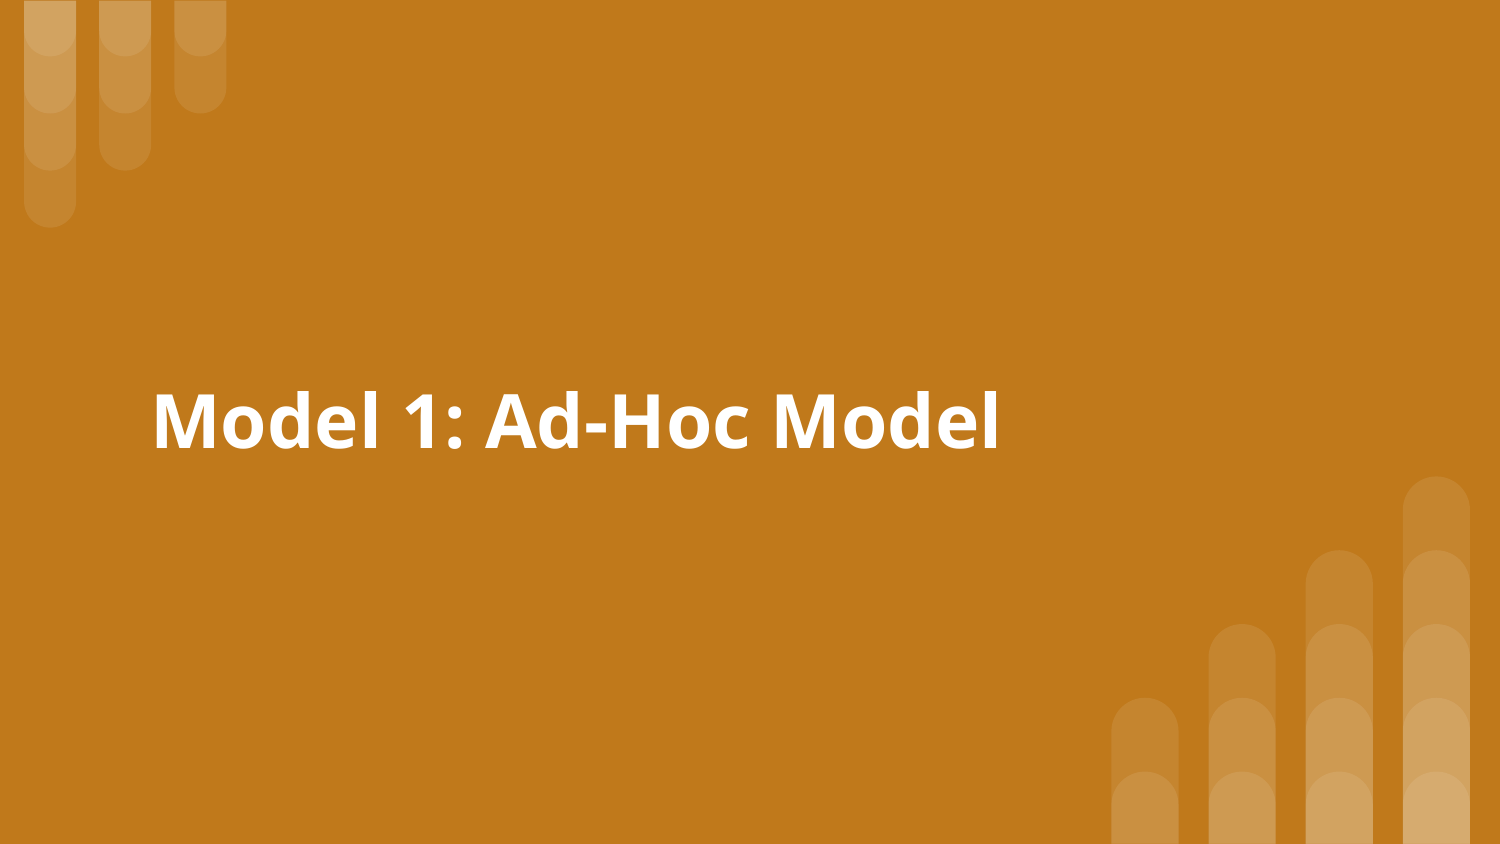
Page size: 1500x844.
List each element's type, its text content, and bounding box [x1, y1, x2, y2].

title Model 1: Ad-Hoc Model [135, 264, 1097, 572]
